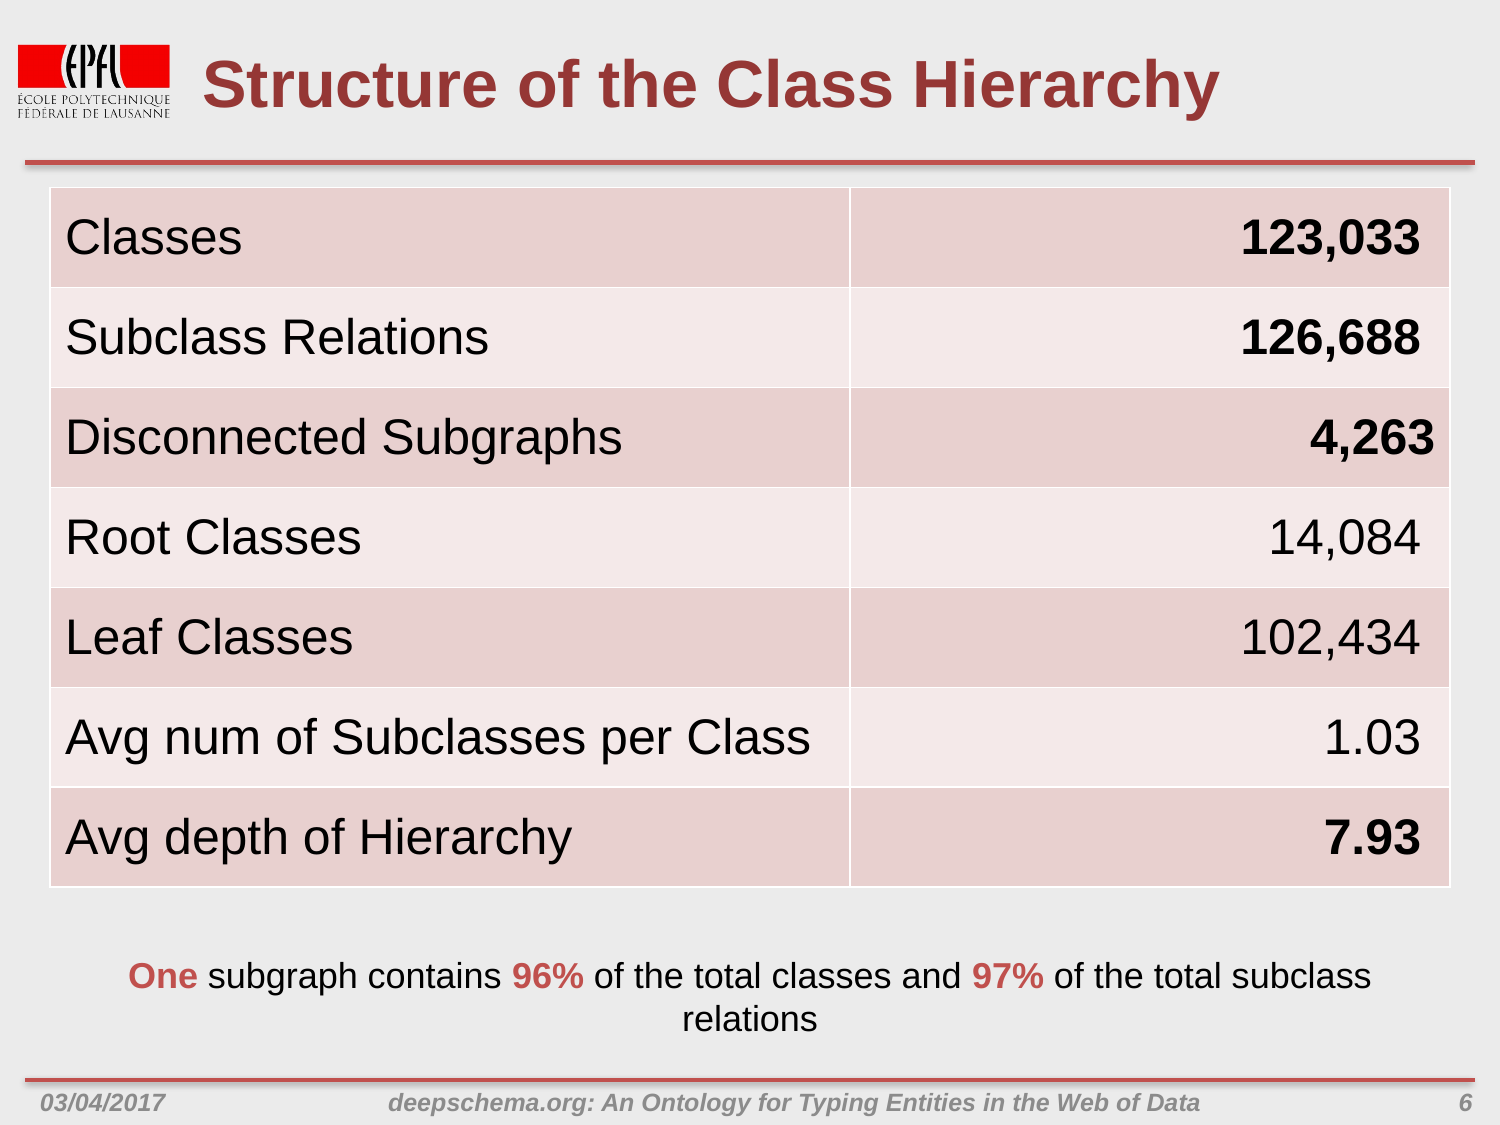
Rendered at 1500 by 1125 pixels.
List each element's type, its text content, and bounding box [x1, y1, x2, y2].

table_cell Leaf Classes [51, 588, 849, 687]
table_cell 4,263 [851, 388, 1449, 487]
table_cell 102,434 [851, 588, 1449, 687]
table_header Classes [51, 188, 849, 287]
table_cell 126,688 [851, 288, 1449, 387]
table_cell 1.03 [851, 688, 1449, 786]
footer deepschema.org: An Ontology for Typing Entities in the Web of Data [200, 1077, 1391, 1125]
table_header 123,033 [851, 188, 1449, 287]
table_cell Disconnected Subgraphs [51, 388, 849, 487]
table_cell Avg depth of Hierarchy [51, 788, 849, 886]
table_cell Avg num of Subclasses per Class [51, 688, 849, 786]
list One subgraph contains 96% of the total classes and 97% of the total subclass relations [50, 888, 1450, 1050]
picture [12, 39, 175, 123]
table_cell Root Classes [51, 488, 849, 587]
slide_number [24, 1077, 188, 1125]
title Structure of the Class Hierarchy [187, 6, 1475, 157]
table_cell Subclass Relations [51, 288, 849, 387]
slide_number 6 [1403, 1077, 1488, 1125]
table_cell 14,084 [851, 488, 1449, 587]
table_cell 7.93 [851, 788, 1449, 886]
